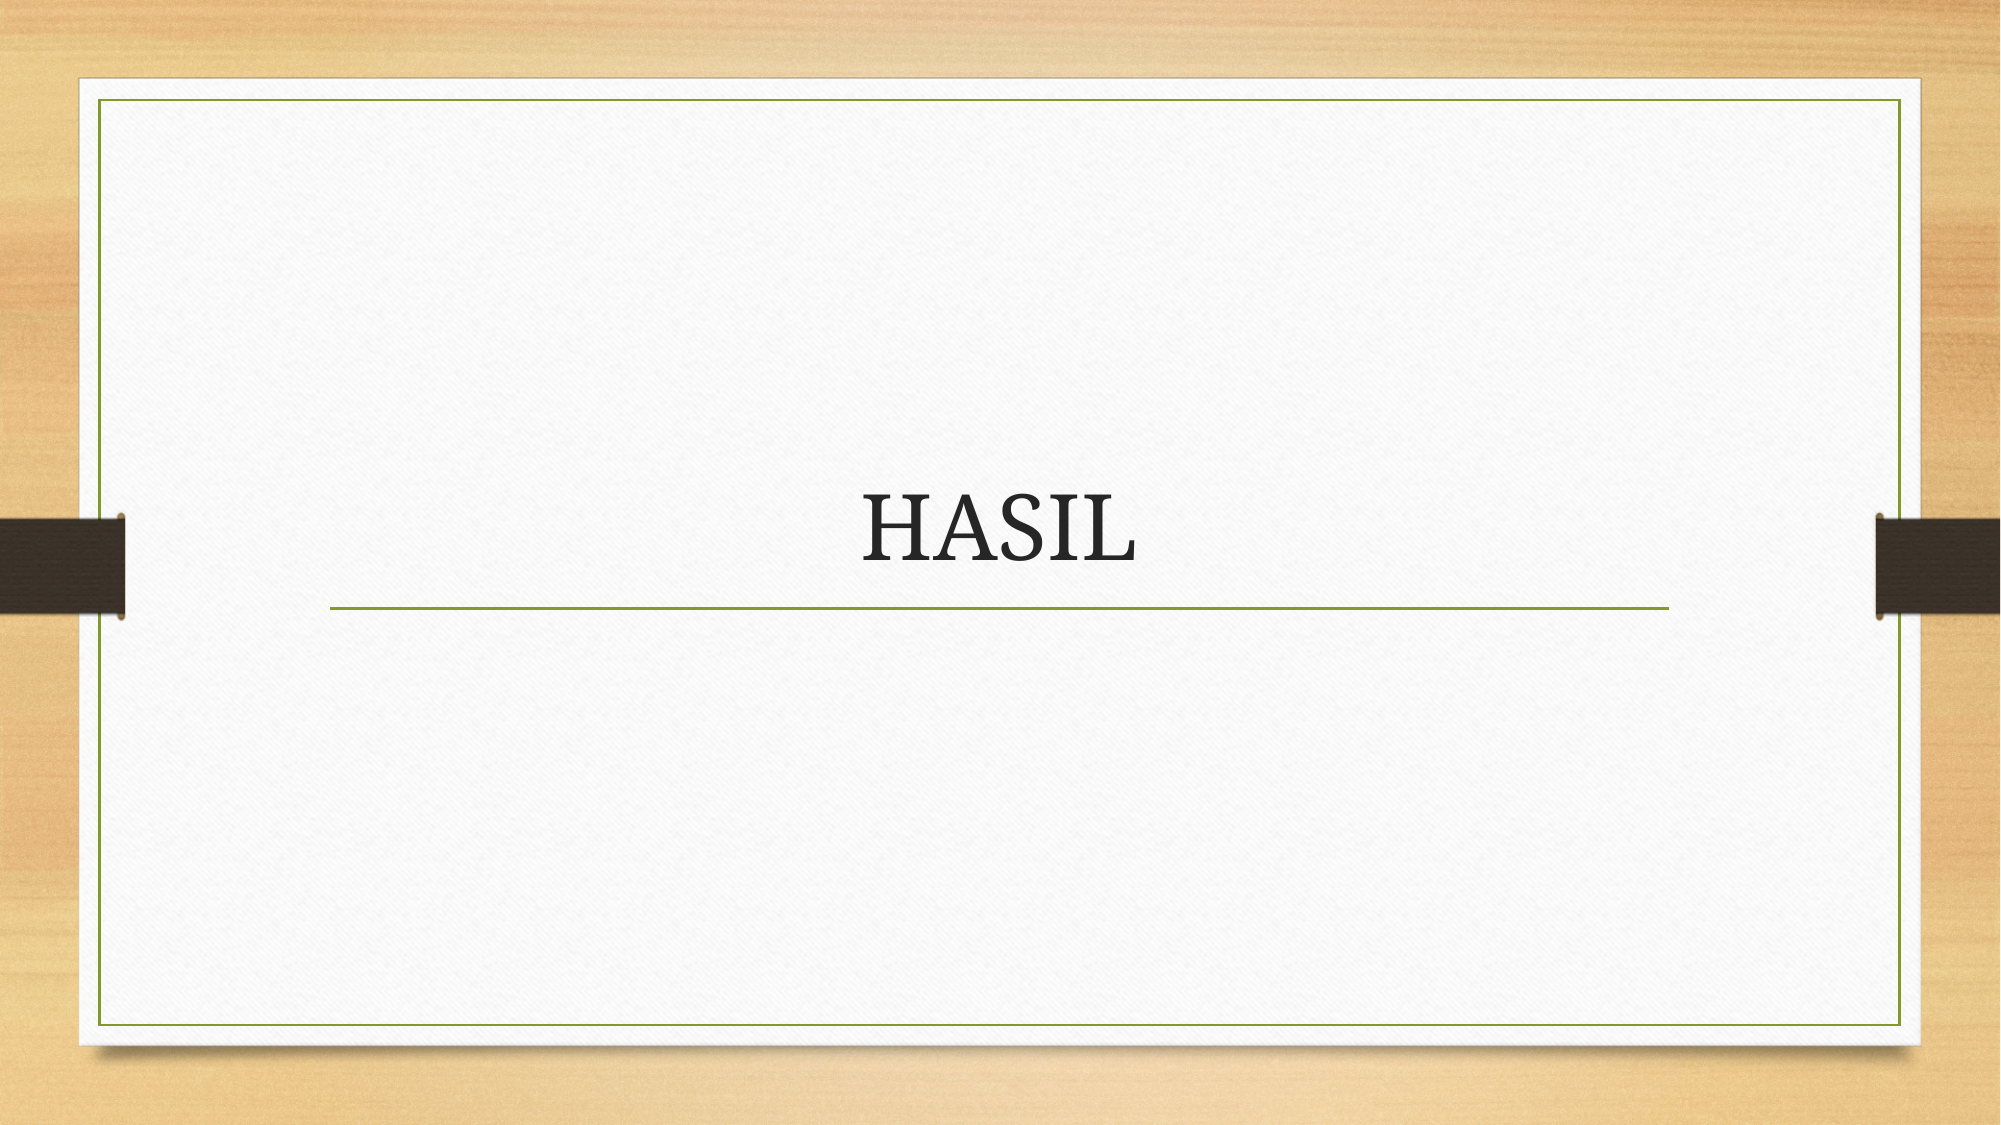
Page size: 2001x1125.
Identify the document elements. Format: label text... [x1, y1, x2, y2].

title HASIL [330, 287, 1669, 587]
picture [0, 0, 2001, 1125]
